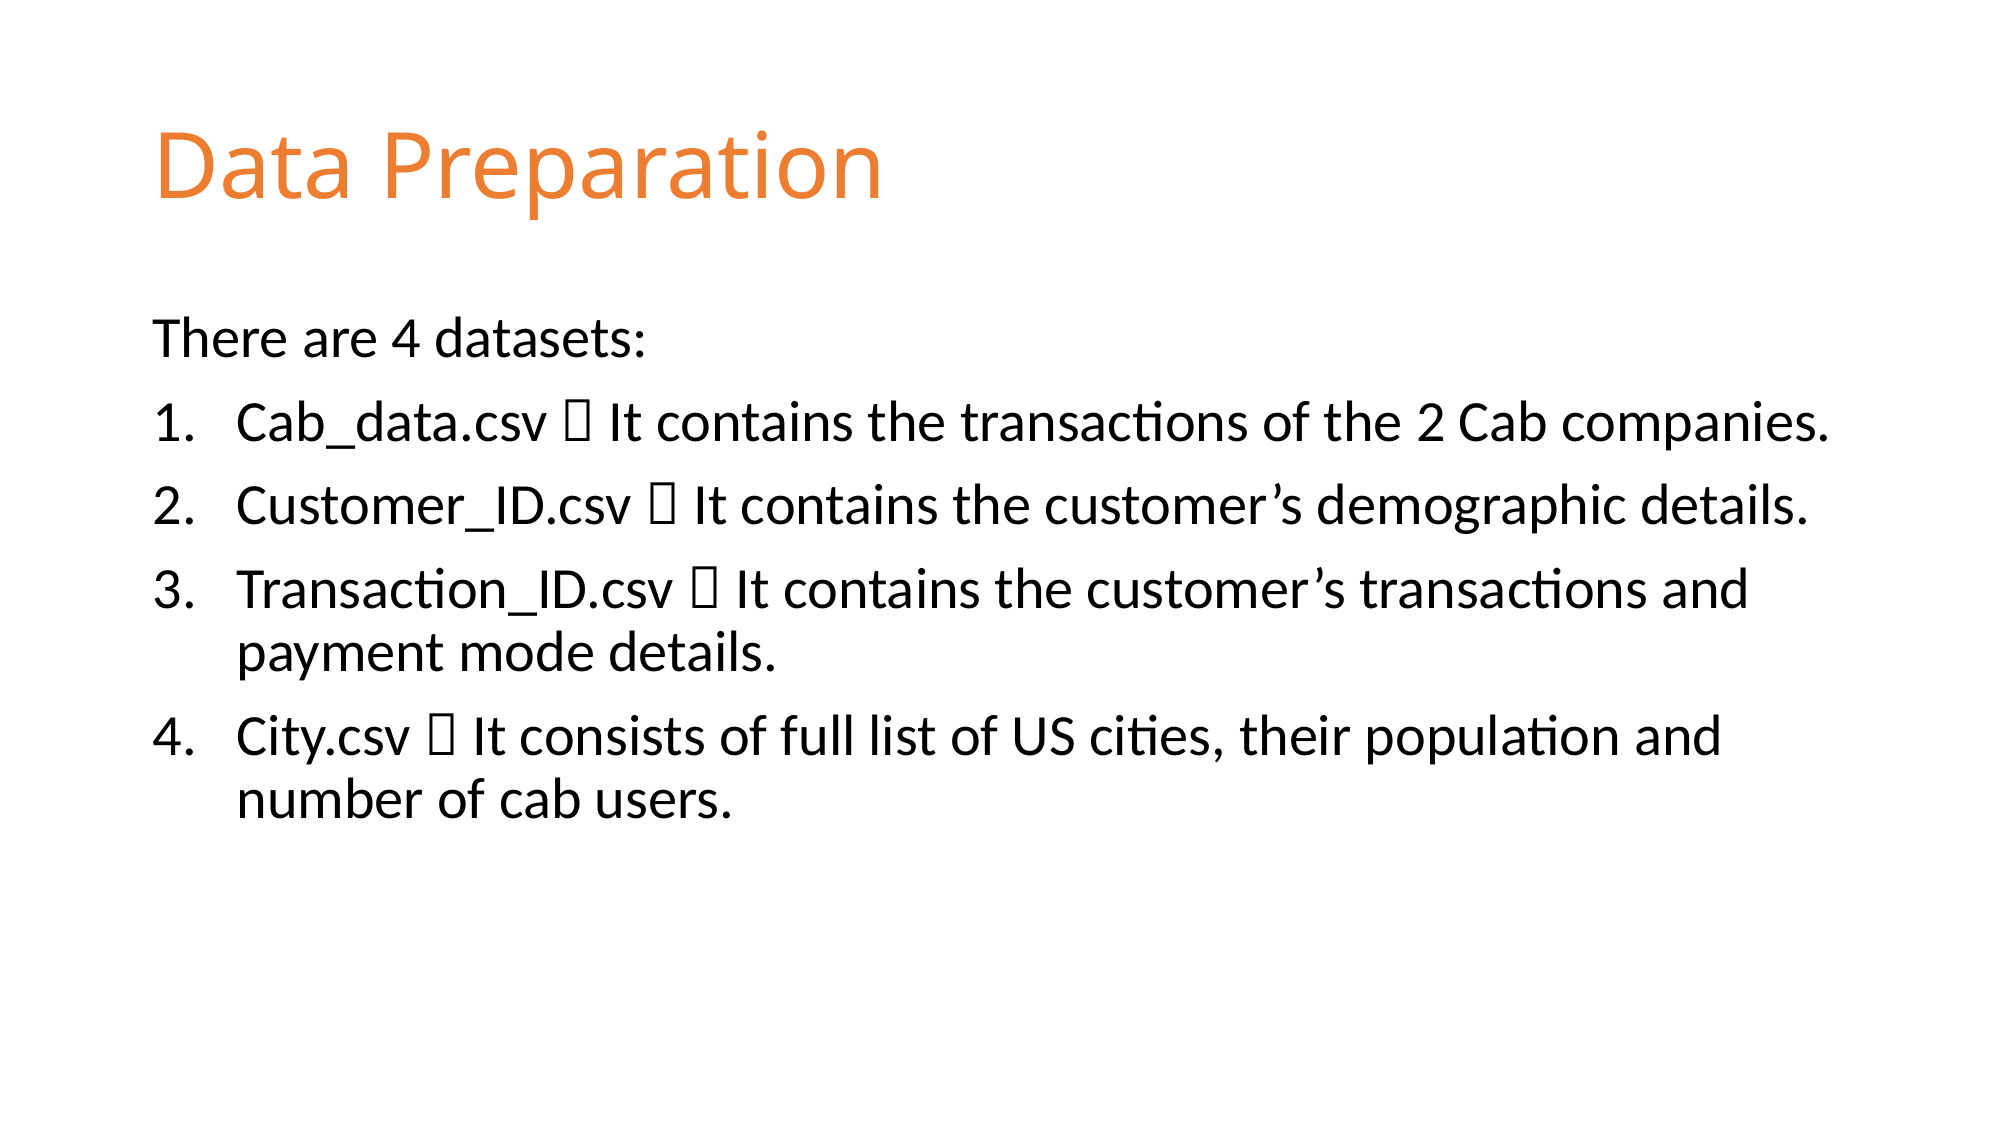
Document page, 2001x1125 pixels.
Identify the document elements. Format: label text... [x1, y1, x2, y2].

list There are 4 datasets: Cab_data.csv  It contains the transactions of the 2 Cab companies. Customer_ID.csv  It contains the customer’s demographic details. Transaction_ID.csv  It contains the customer’s transactions and payment mode details. City.csv  It consists of full list of US cities, their population and number of cab users. [137, 299, 1863, 1014]
title Data Preparation [137, 59, 1863, 278]
